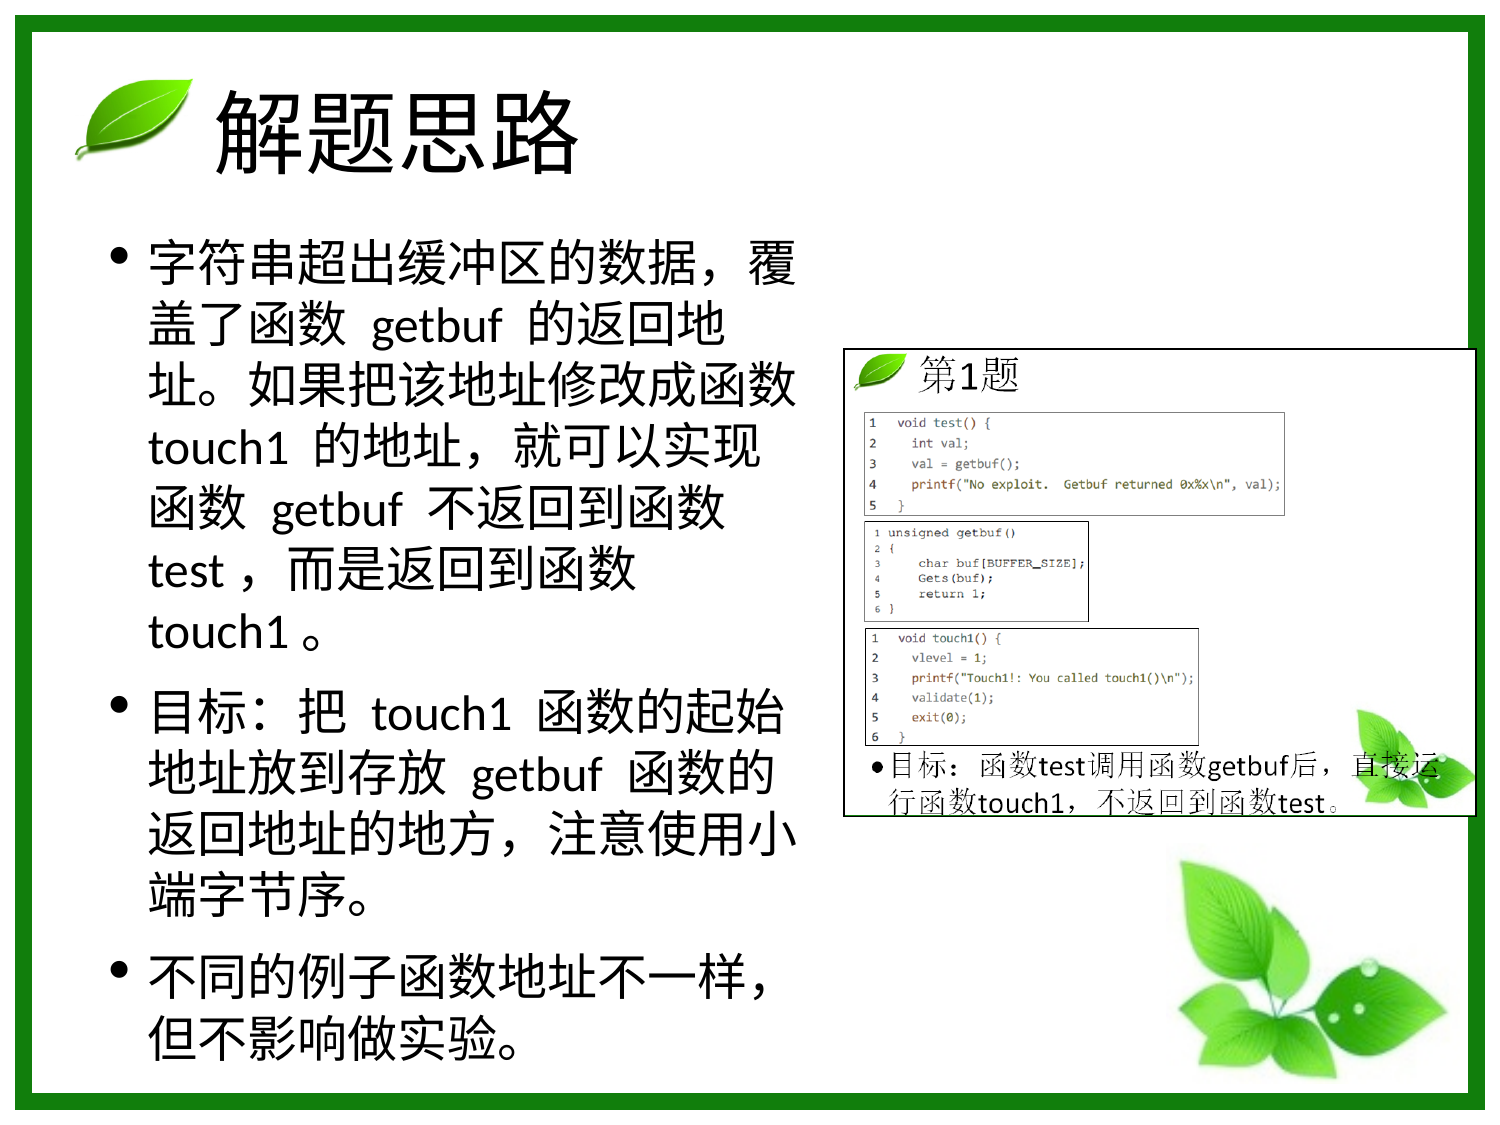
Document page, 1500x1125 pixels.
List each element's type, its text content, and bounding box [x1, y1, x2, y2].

list 字符串超出缓冲区的数据，覆盖了函数 getbuf 的返回地址。如果把该地址修改成函数touch1 的地址，就可以实现函数 getbuf 不返回到函数 test，而是返回到函数 touch1。 目标：把 touch1 函数的起始地址放到存放 getbuf 函数的返回地址的地方，注意使用小端字节序。 不同的例子函数地址不一样，但不影响做实验。 [83, 222, 821, 995]
picture [1166, 843, 1460, 1084]
picture [844, 349, 1476, 817]
title 解题思路 [199, 65, 1429, 193]
picture [70, 70, 195, 164]
